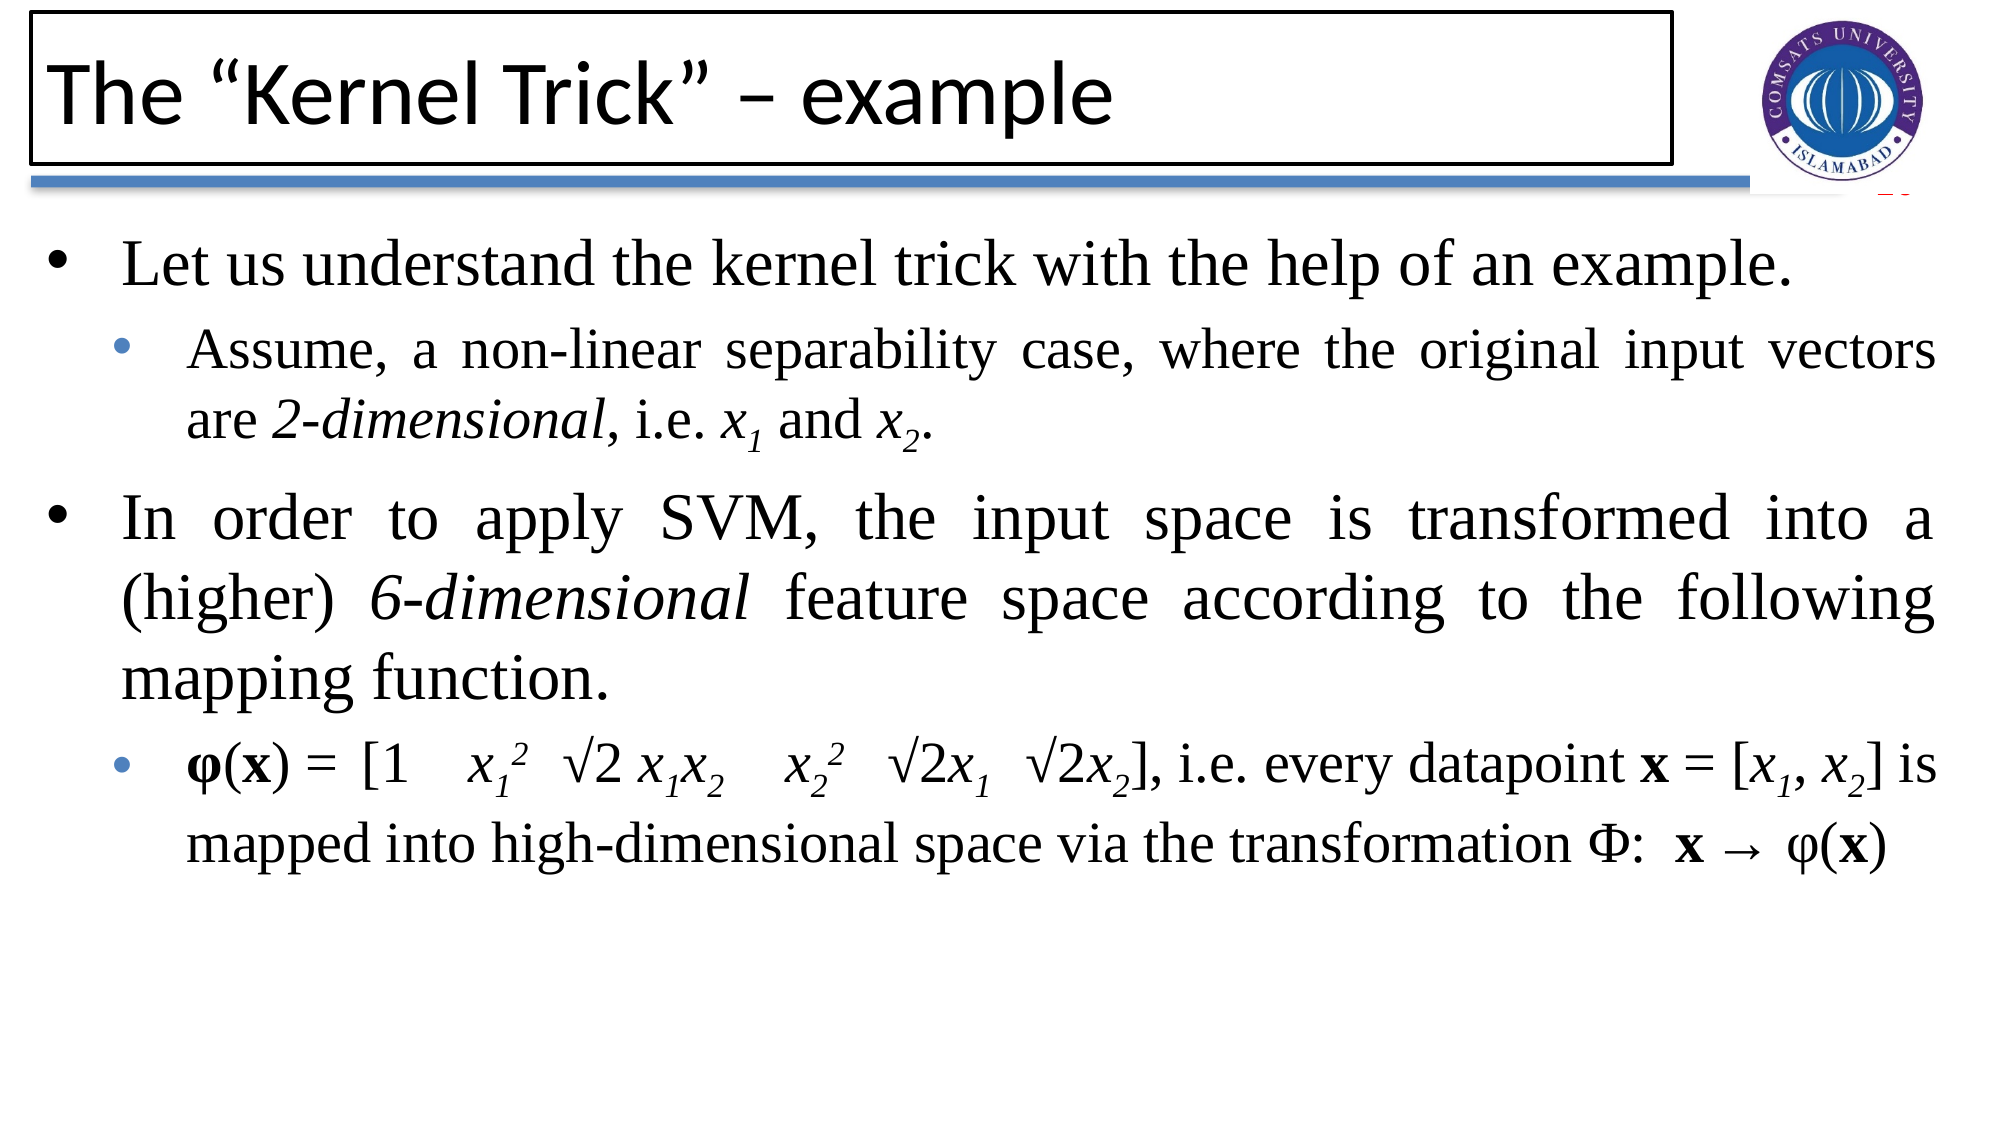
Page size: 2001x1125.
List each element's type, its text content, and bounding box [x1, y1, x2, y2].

list Let us understand the kernel trick with the help of an example. Assume, a non-linear separability case, where the original input vectors are 2-dimensional, i.e. x1 and x2. In order to apply SVM, the input space is transformed into a (higher) 6-dimensional feature space according to the following mapping function. φ(x) = [1 x12 √2 x1x2 x22 √2x1 √2x2], i.e. every datapoint x = [x1, x2] is mapped into high-dimensional space via the transformation Φ: x → φ(x) [31, 210, 1954, 1114]
picture [1750, 7, 1934, 194]
title The “Kernel Trick” – example [29, 10, 1674, 166]
